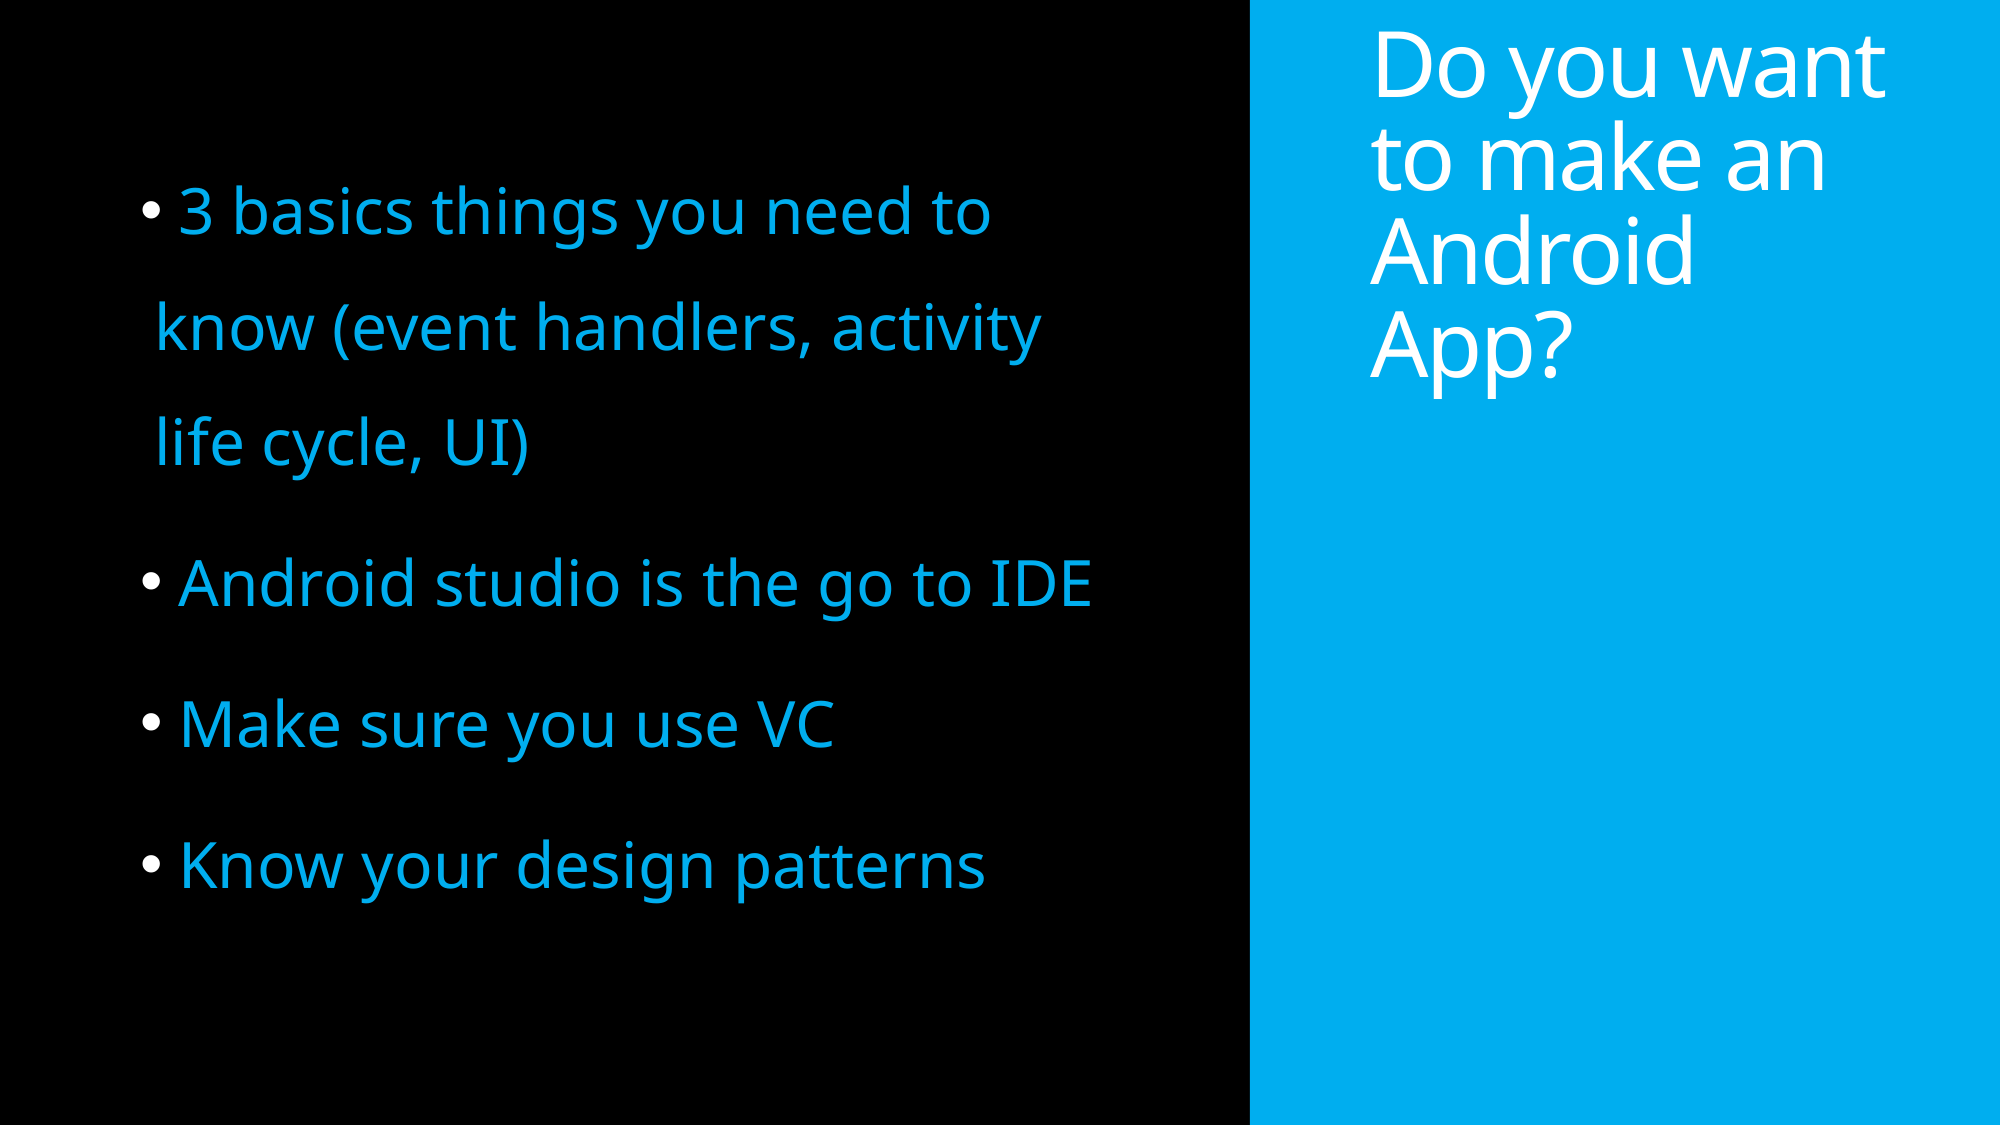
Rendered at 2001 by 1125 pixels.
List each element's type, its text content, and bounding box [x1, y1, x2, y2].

picture [1614, 48, 1622, 88]
picture [1756, 48, 1794, 88]
title Do you want to make an Android App? [1355, 88, 1911, 404]
picture [1440, 48, 1484, 88]
picture [1533, 48, 1554, 88]
picture [1702, 48, 1732, 88]
picture [1379, 32, 1431, 88]
picture [1644, 48, 1654, 88]
picture [1808, 48, 1849, 88]
picture [1559, 48, 1603, 88]
picture [1856, 37, 1884, 88]
picture [1735, 48, 1751, 88]
picture [1683, 48, 1699, 88]
picture [1509, 48, 1530, 88]
list 3 basics things you need to know (event handlers, activity life cycle, UI) Android studio is the go to IDE Make sure you use VC Know your design patterns [125, 125, 1125, 1006]
